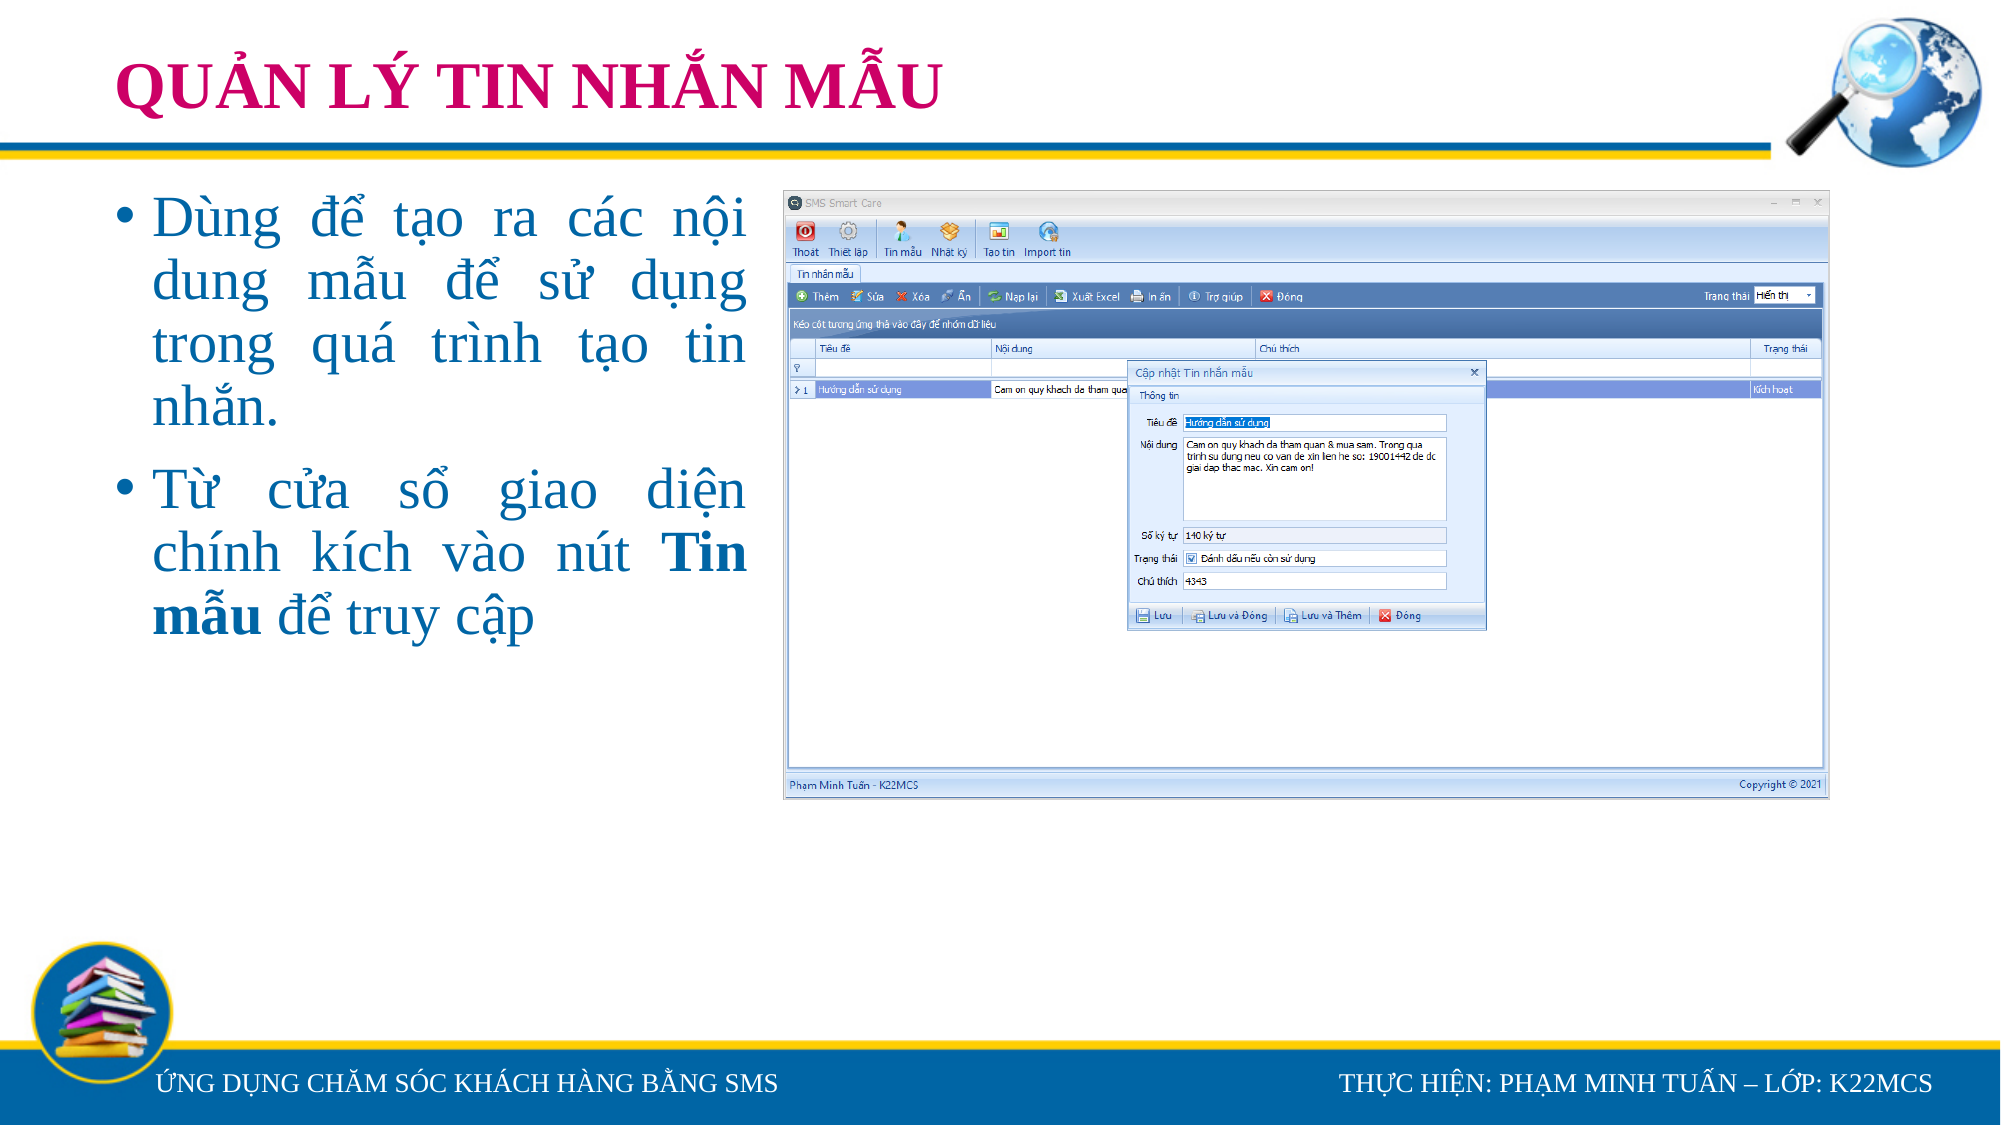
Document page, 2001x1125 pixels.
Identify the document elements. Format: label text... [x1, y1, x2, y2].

list Dùng để tạo ra các nội dung mẫu để sử dụng trong quá trình tạo tin nhắn. Từ cửa sổ giao diện chính kích vào nút Tin mẫu để truy cập [99, 178, 763, 964]
title QUẢN LÝ TIN NHẮN MẪU [99, 32, 1768, 141]
picture [0, 0, 2001, 1125]
